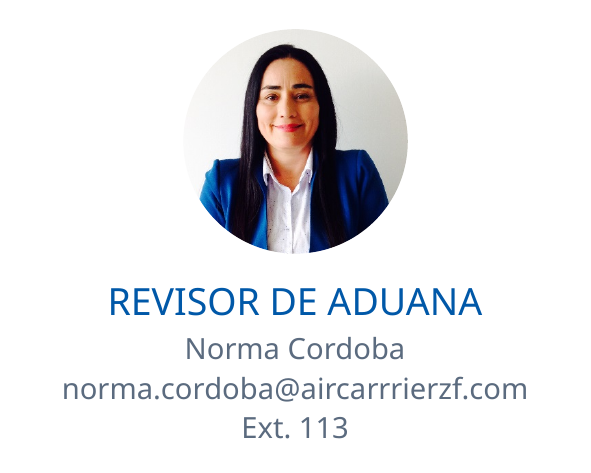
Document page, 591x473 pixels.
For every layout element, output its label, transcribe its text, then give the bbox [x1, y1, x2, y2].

list REVISOR DE ADUANA [0, 277, 591, 329]
list norma.cordoba@aircarrrierzf.com [0, 372, 591, 408]
list Ext. 113 [0, 408, 591, 451]
picture [183, 29, 408, 254]
list Norma Cordoba [0, 329, 591, 372]
